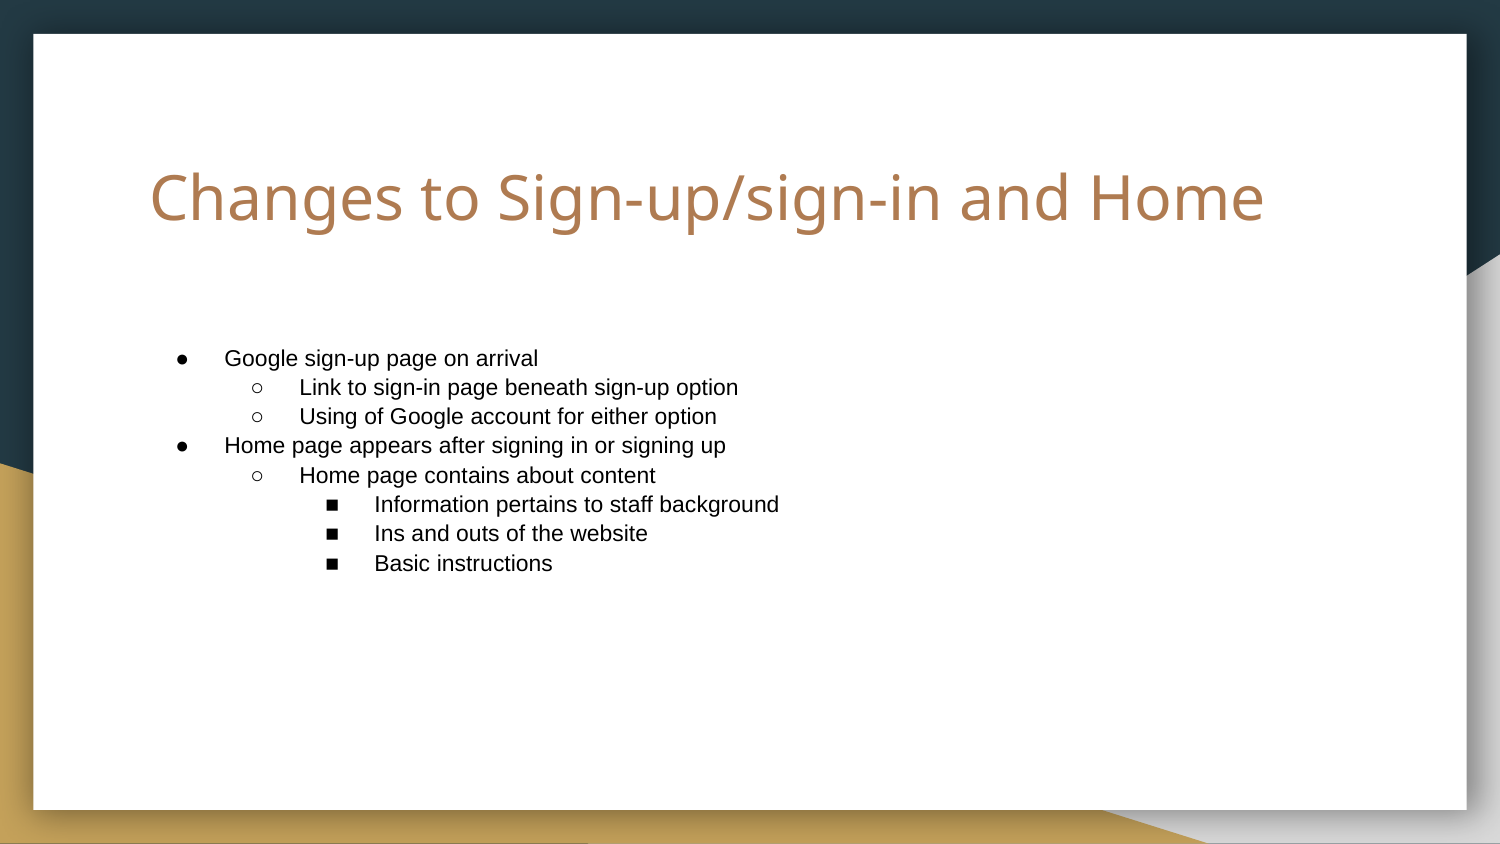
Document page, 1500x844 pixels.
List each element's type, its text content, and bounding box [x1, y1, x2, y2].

list Google sign-up page on arrival Link to sign-in page beneath sign-up option Using of Google account for either option Home page appears after signing in or signing up Home page contains about content Information pertains to staff background Ins and outs of the website Basic instructions [134, 326, 1366, 729]
title Changes to Sign-up/sign-in and Home [134, 138, 1366, 296]
